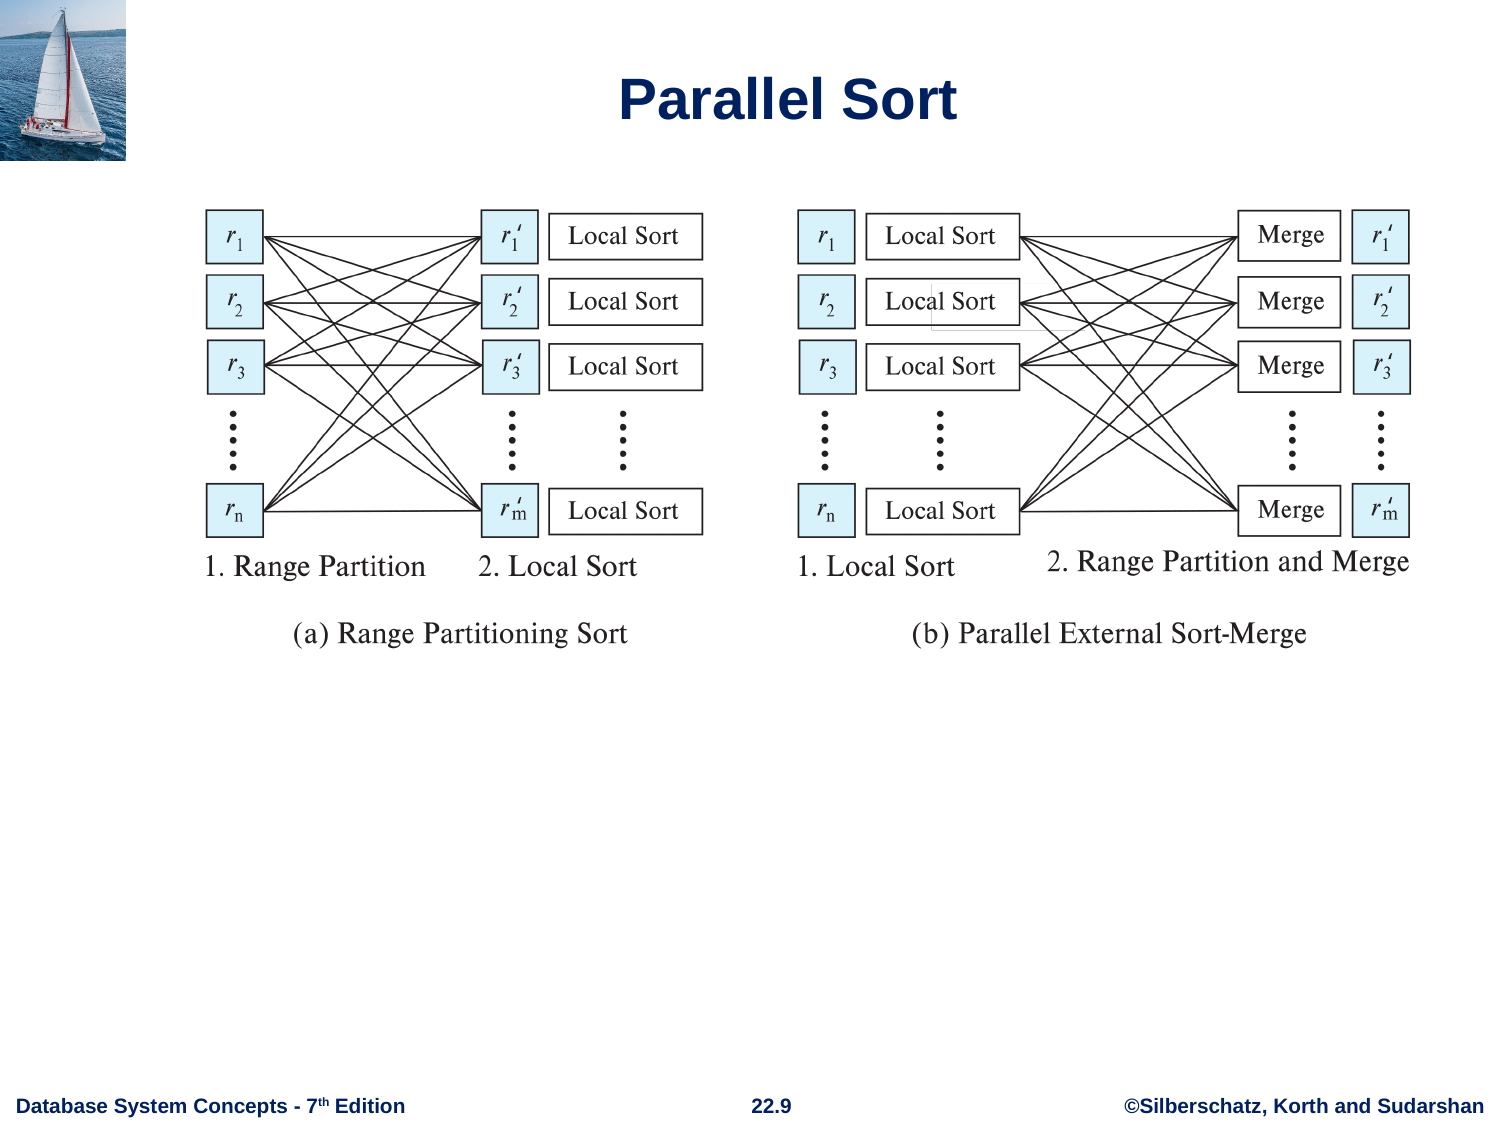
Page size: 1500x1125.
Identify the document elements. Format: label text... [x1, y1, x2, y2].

picture [0, 0, 126, 161]
title Parallel Sort [125, 18, 1452, 140]
picture [201, 197, 1420, 651]
